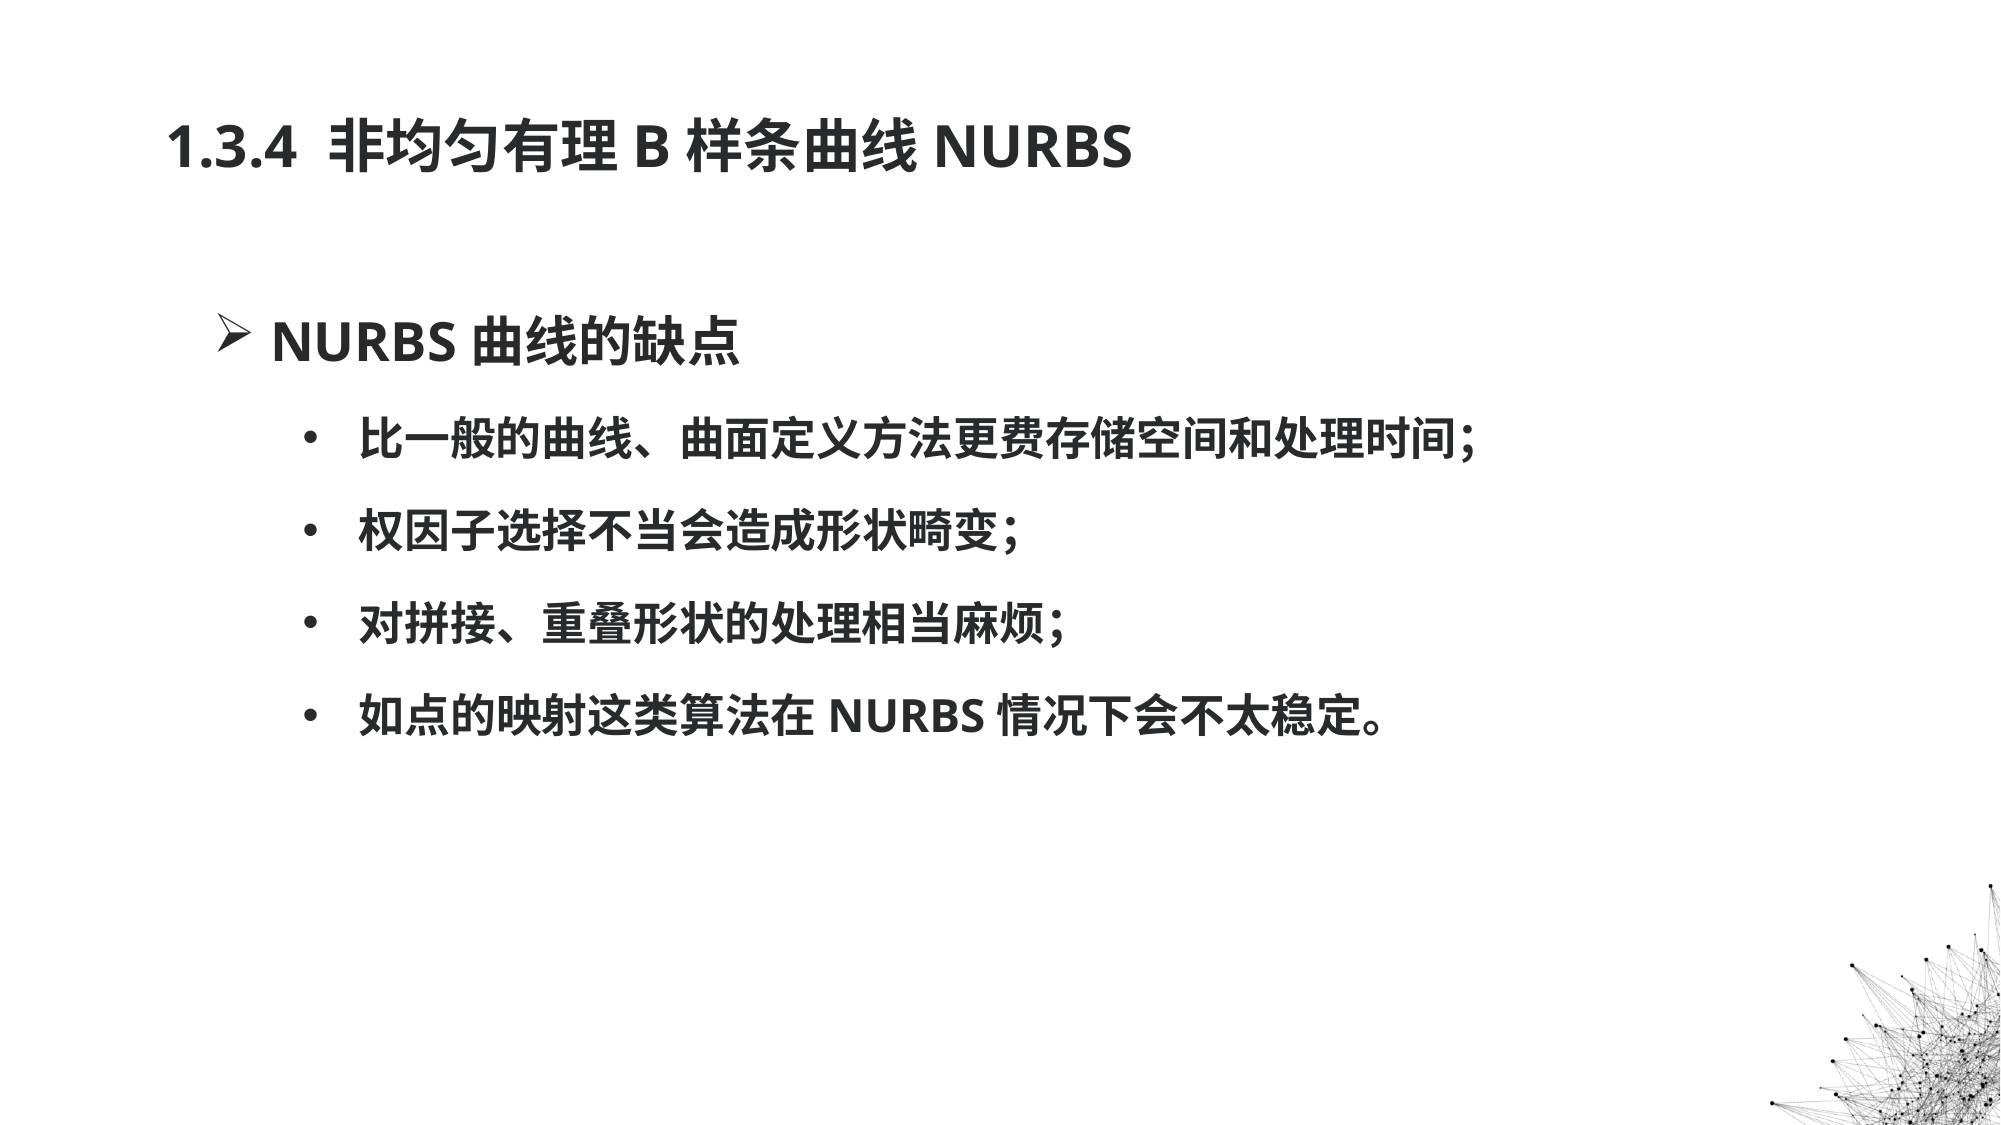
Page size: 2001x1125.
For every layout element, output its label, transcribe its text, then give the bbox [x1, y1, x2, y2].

text_box 1.3.4 非均匀有理B样条曲线NURBS [157, 54, 1863, 244]
list NURBS曲线的缺点 比一般的曲线、曲面定义方法更费存储空间和处理时间； 权因子选择不当会造成形状畸变； 对拼接、重叠形状的处理相当麻烦； 如点的映射这类算法在NURBS情况下会不太稳定。 [136, 278, 1863, 994]
picture [1699, 882, 2001, 1125]
